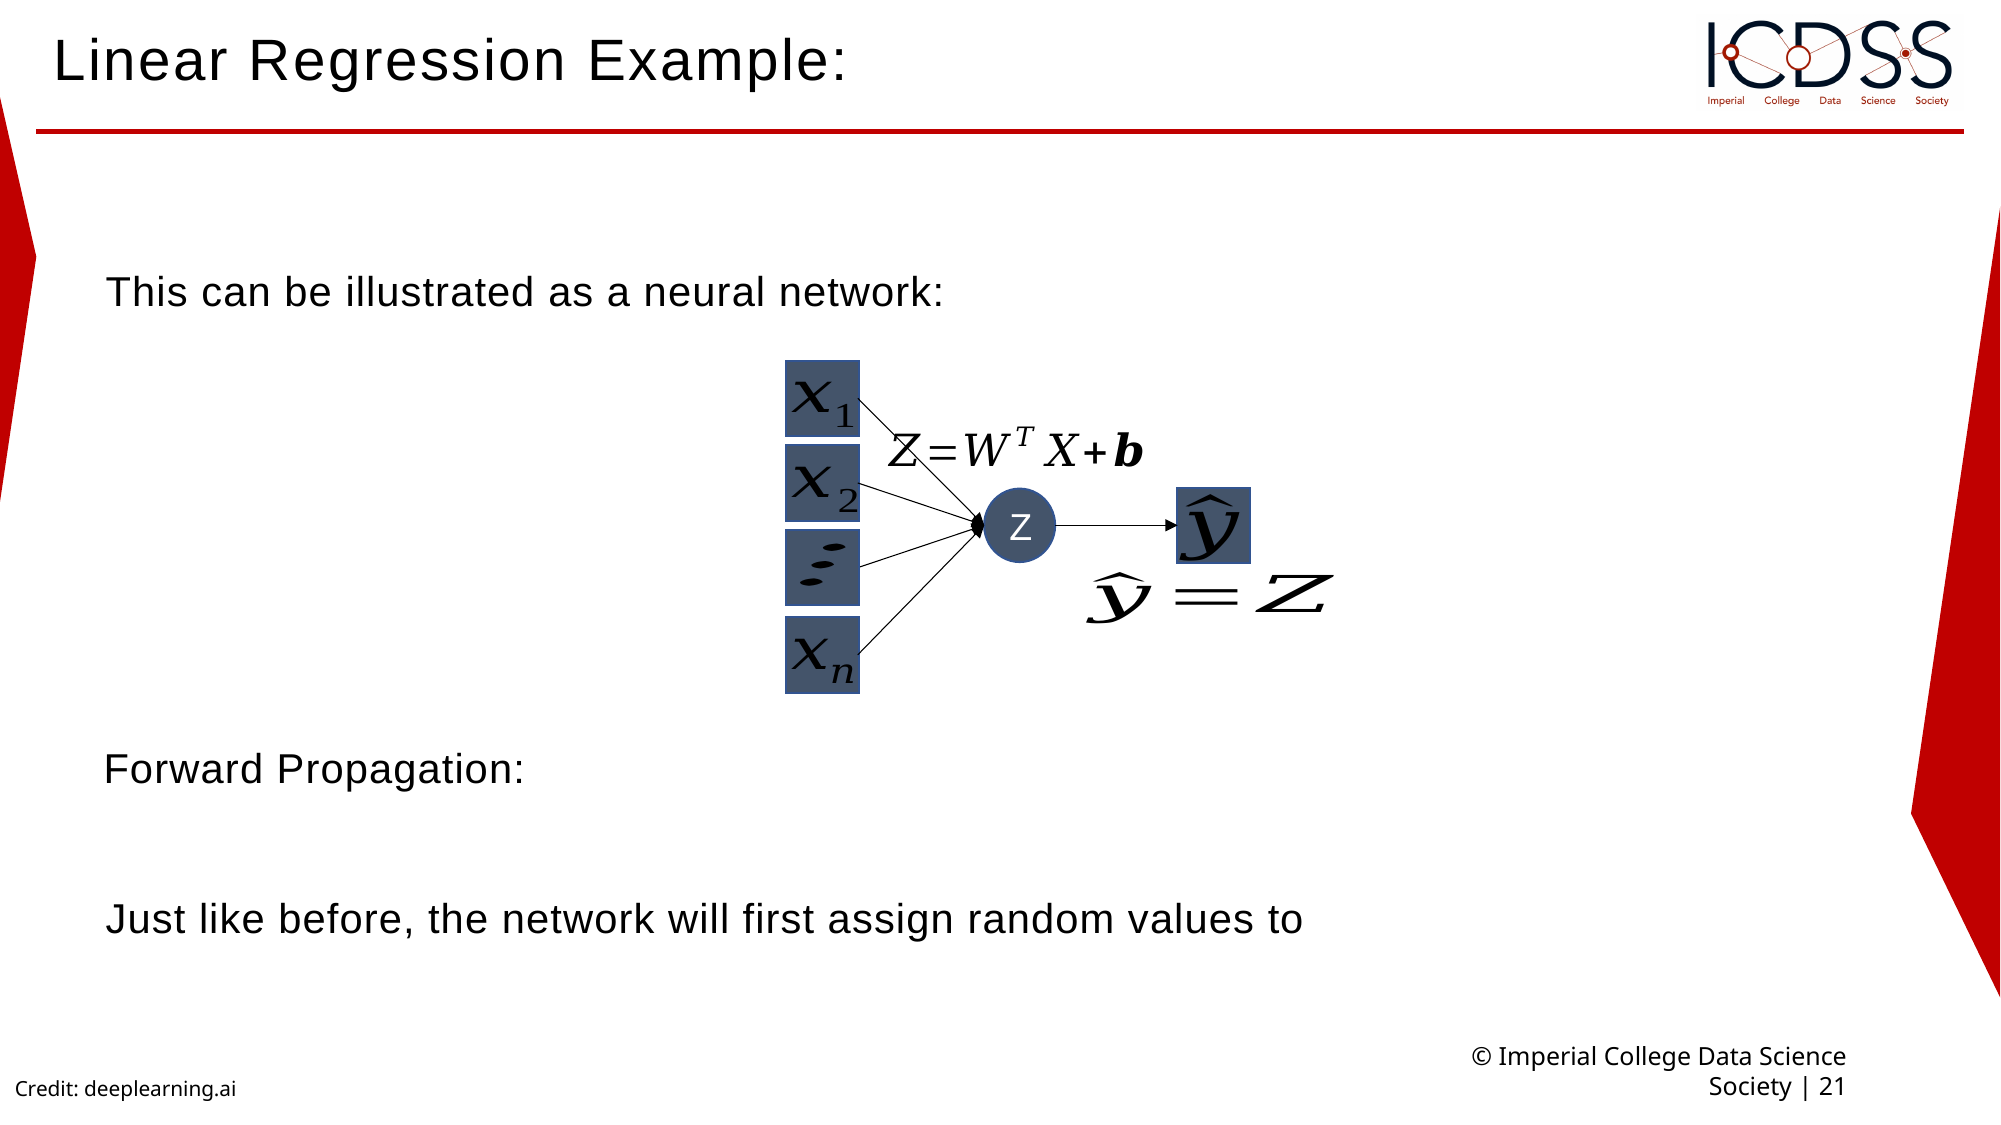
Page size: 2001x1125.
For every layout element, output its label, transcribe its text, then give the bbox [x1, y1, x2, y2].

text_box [857, 525, 985, 655]
text_box Z [985, 487, 1057, 564]
slide_number © Imperial College Data Science Society | 21 [1412, 1042, 1863, 1103]
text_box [857, 398, 985, 482]
text_box This can be illustrated as a neural network: [90, 244, 1908, 358]
picture [1696, 14, 1964, 111]
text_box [857, 482, 985, 525]
title Linear Regression Example: [38, 22, 925, 132]
text_box Credit: deeplearning.ai [0, 1068, 1576, 1108]
